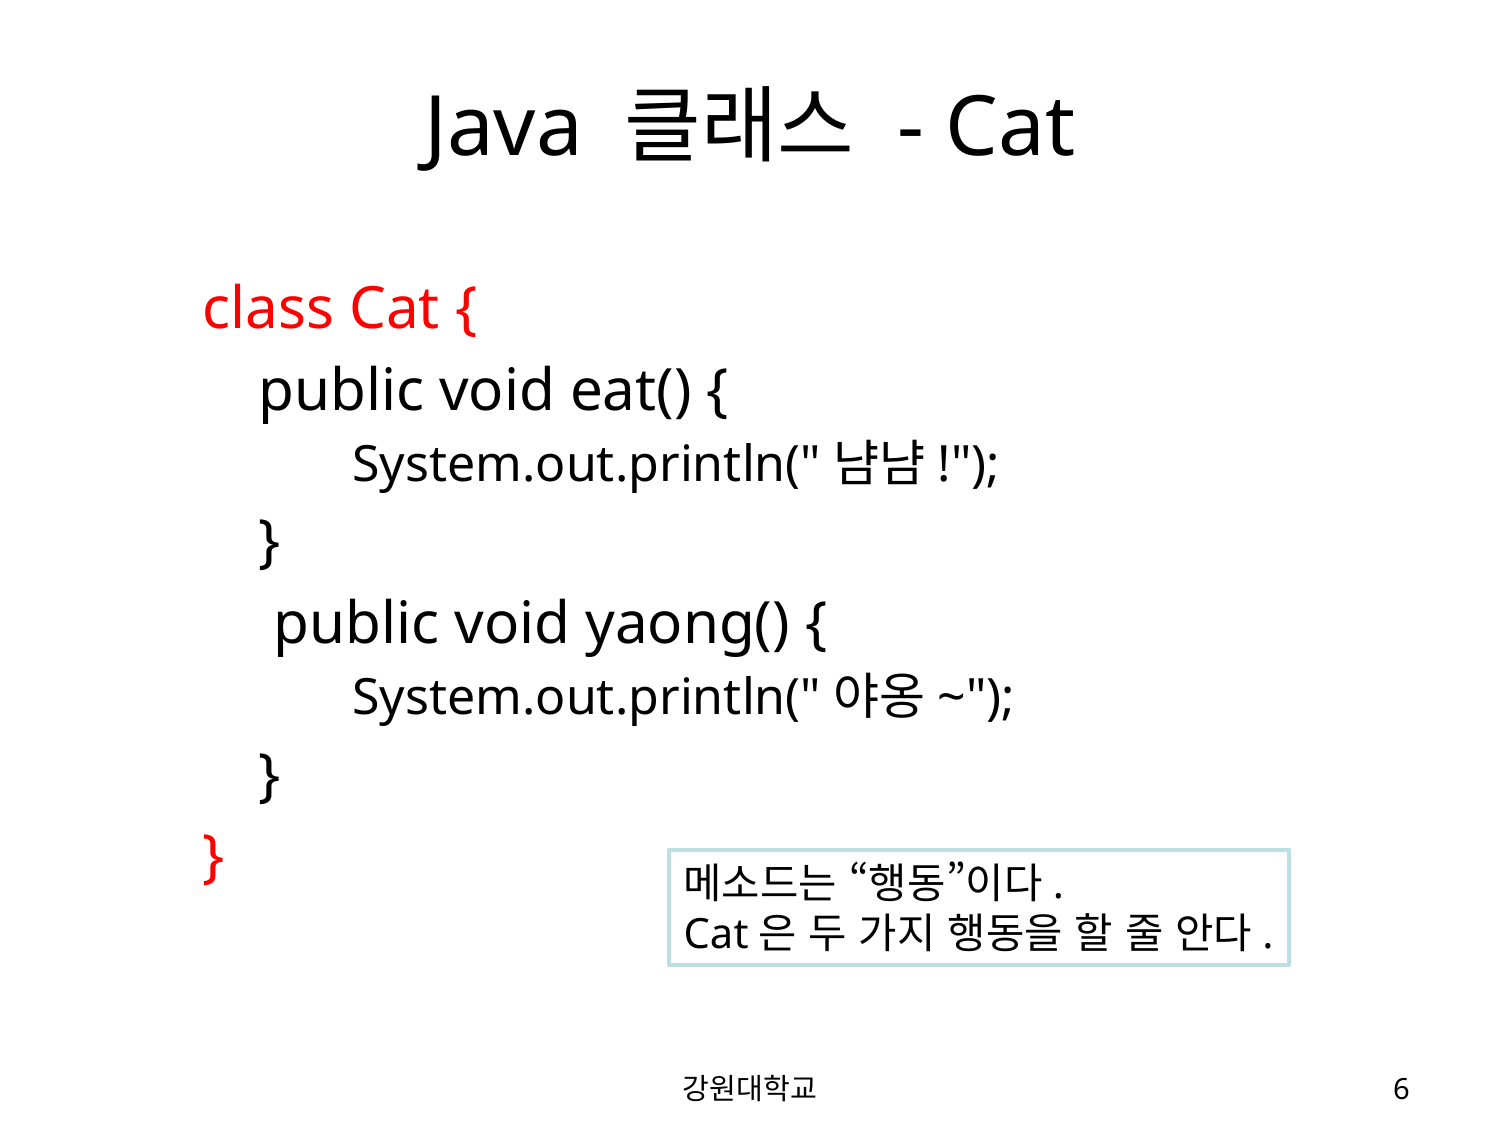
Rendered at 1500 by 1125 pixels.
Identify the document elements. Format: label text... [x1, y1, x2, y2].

footer 강원대학교 [512, 1062, 988, 1103]
list class Cat { public void eat() { System.out.println("냠냠!"); } public void yaong() { System.out.println("야옹~"); } } [187, 262, 1426, 938]
title Java 클래스 - Cat [74, 44, 1426, 201]
slide_number 6 [1074, 1062, 1426, 1103]
text_box 메소드는 “행동”이다. Cat은 두 가지 행동을 할 줄 안다. [667, 848, 1291, 967]
